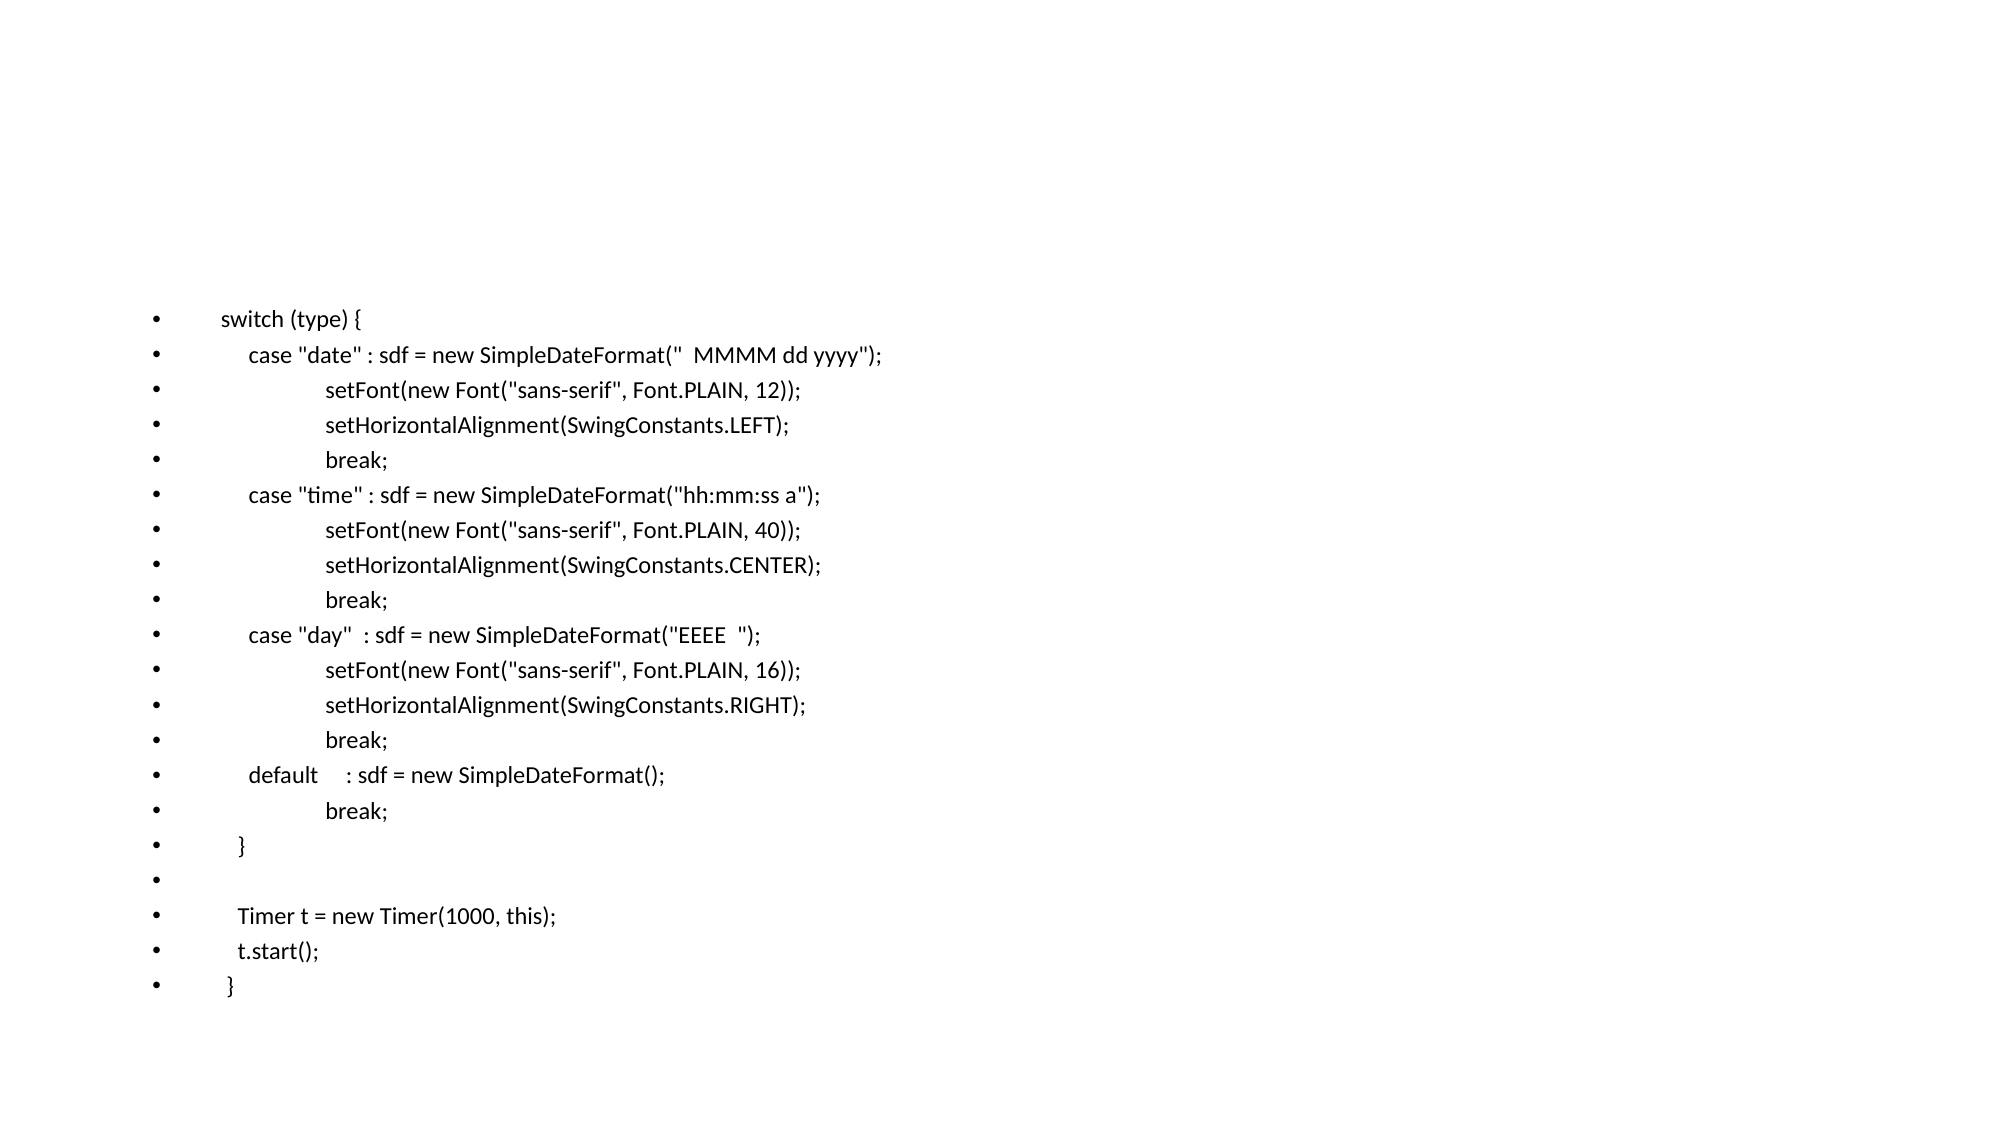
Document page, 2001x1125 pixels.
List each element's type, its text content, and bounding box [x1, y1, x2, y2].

list switch (type) { case "date" : sdf = new SimpleDateFormat(" MMMM dd yyyy"); setFont(new Font("sans-serif", Font.PLAIN, 12)); setHorizontalAlignment(SwingConstants.LEFT); break; case "time" : sdf = new SimpleDateFormat("hh:mm:ss a"); setFont(new Font("sans-serif", Font.PLAIN, 40)); setHorizontalAlignment(SwingConstants.CENTER); break; case "day" : sdf = new SimpleDateFormat("EEEE "); setFont(new Font("sans-serif", Font.PLAIN, 16)); setHorizontalAlignment(SwingConstants.RIGHT); break; default : sdf = new SimpleDateFormat(); break; } Timer t = new Timer(1000, this); t.start(); } [137, 299, 1863, 1014]
